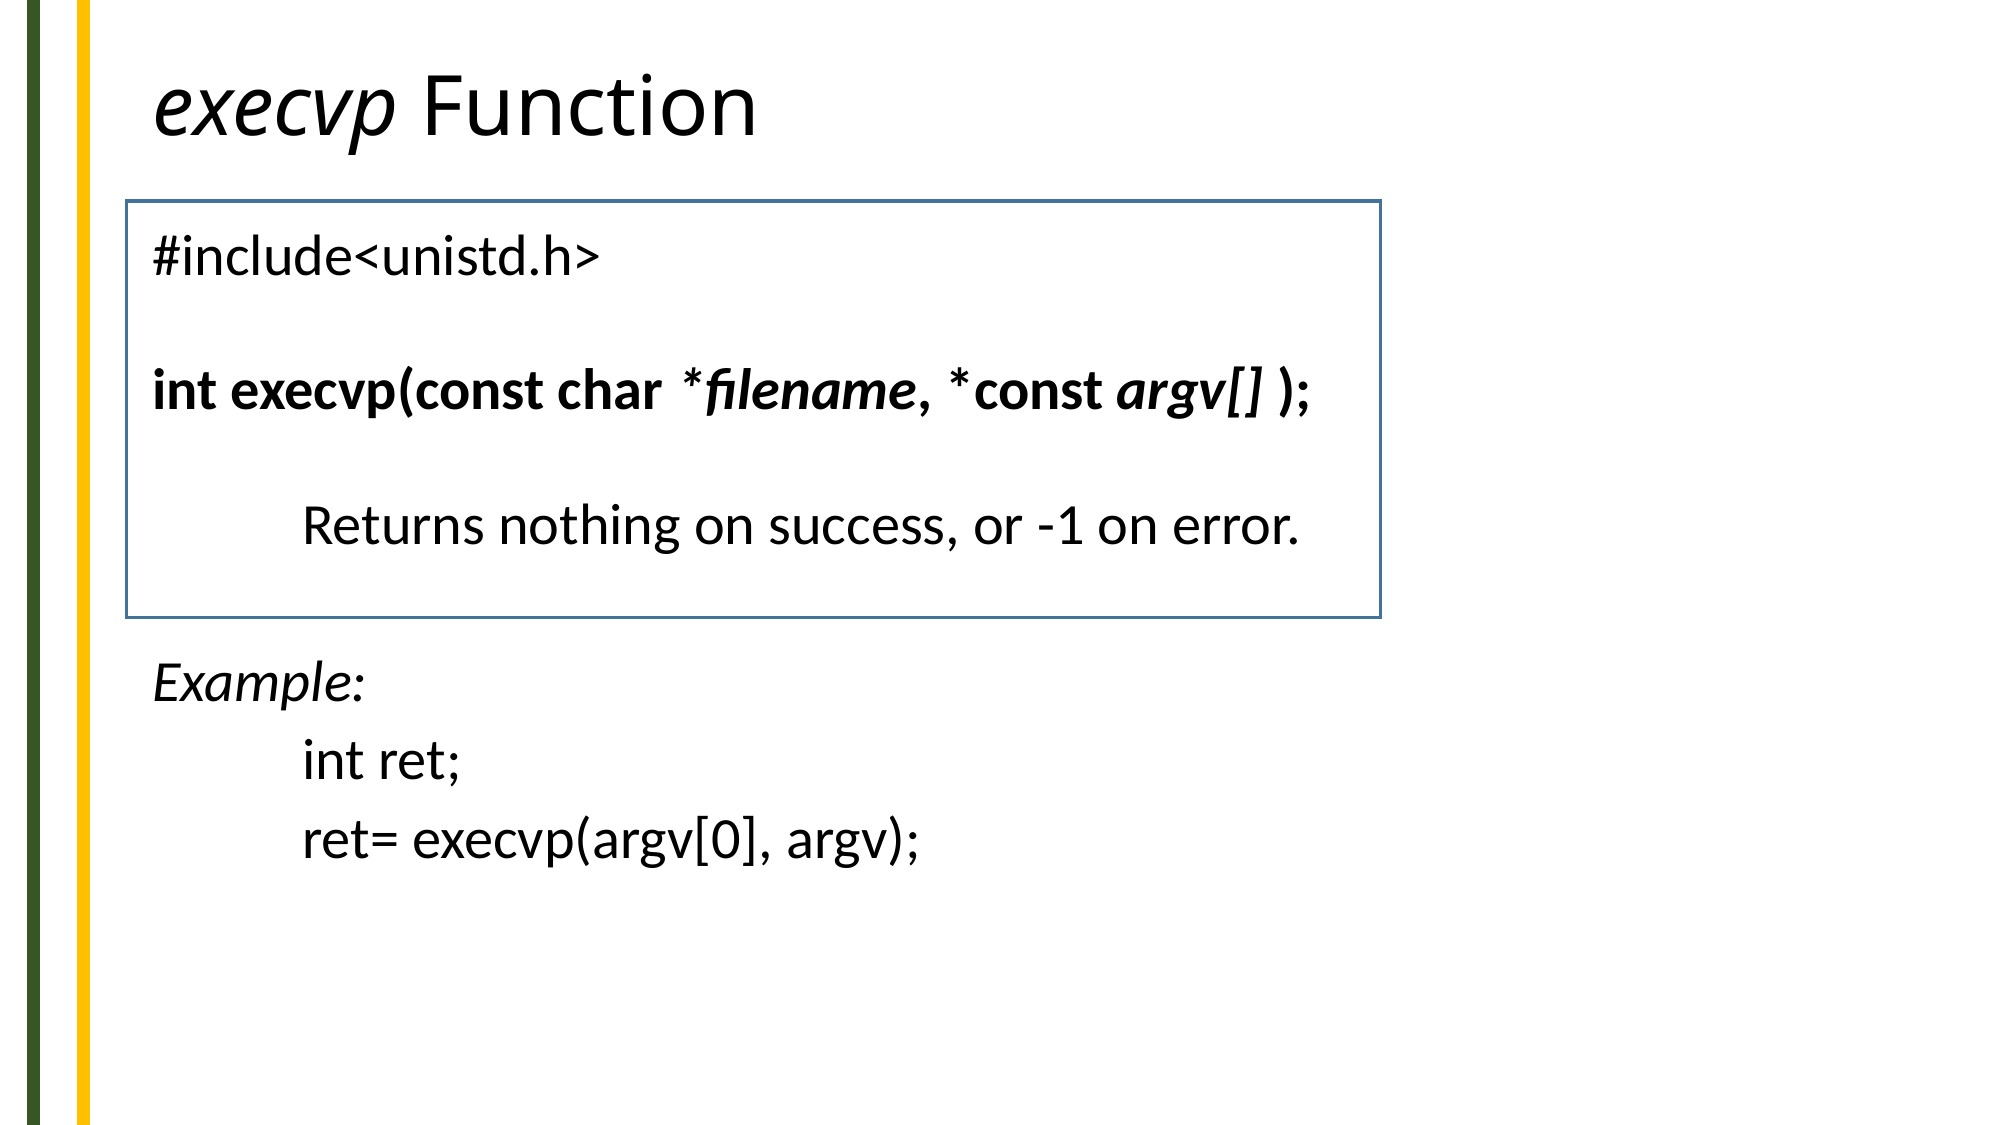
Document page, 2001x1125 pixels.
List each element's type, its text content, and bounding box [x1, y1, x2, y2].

title execvp Function [137, 0, 1863, 217]
text_box [126, 200, 1381, 618]
list #include<unistd.h> int execvp(const char *filename, *const argv[] ); Returns nothing on success, or -1 on error. Example: int ret; ret= execvp(argv[0], argv); [137, 217, 1863, 932]
